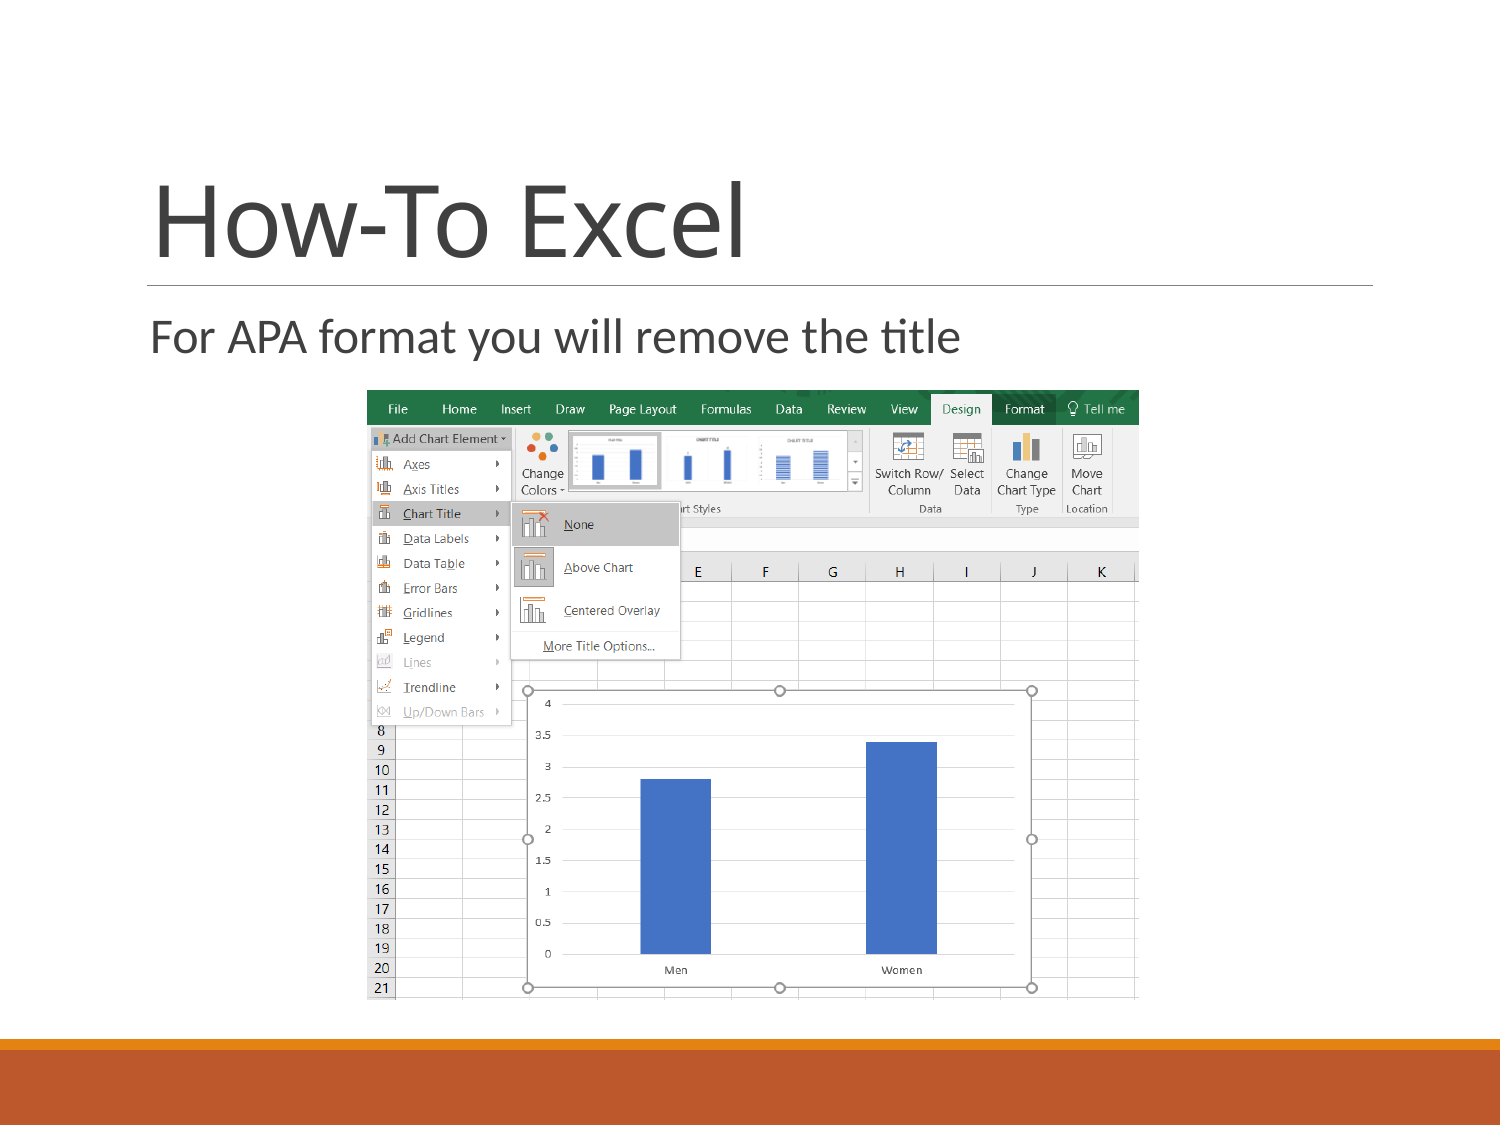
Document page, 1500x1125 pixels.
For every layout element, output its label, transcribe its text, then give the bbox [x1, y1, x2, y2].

picture [367, 390, 1140, 1000]
title How-To Excel [135, 47, 1373, 285]
list For APA format you will remove the title [135, 302, 1373, 963]
